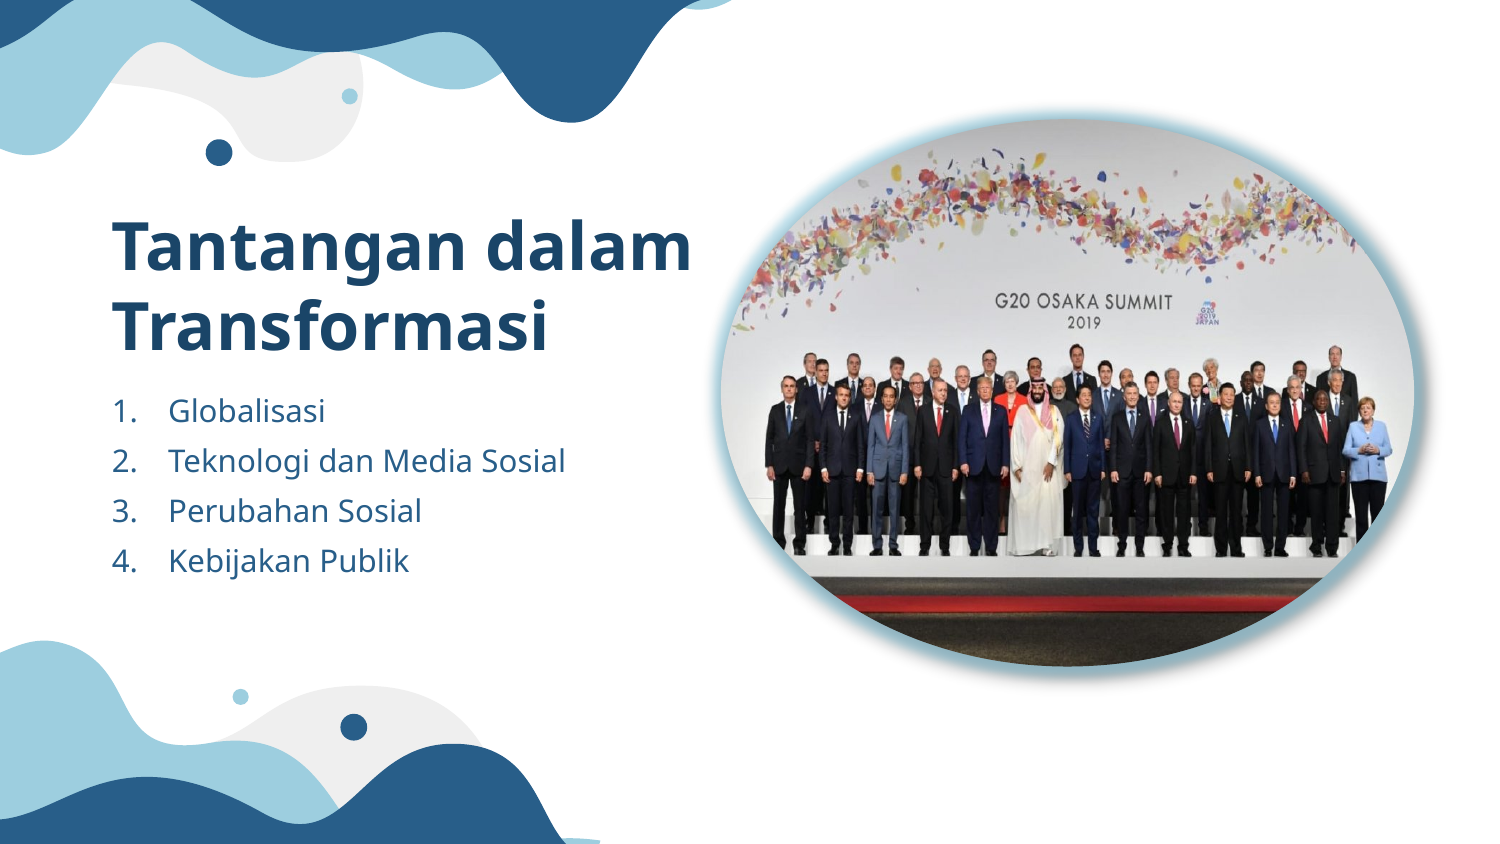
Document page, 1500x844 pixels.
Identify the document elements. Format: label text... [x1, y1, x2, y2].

picture [720, 118, 1415, 667]
title Tantangan dalam Transformasi [96, 212, 715, 356]
subtitle Globalisasi Teknologi dan Media Sosial Perubahan Sosial Kebijakan Publik [96, 376, 589, 586]
